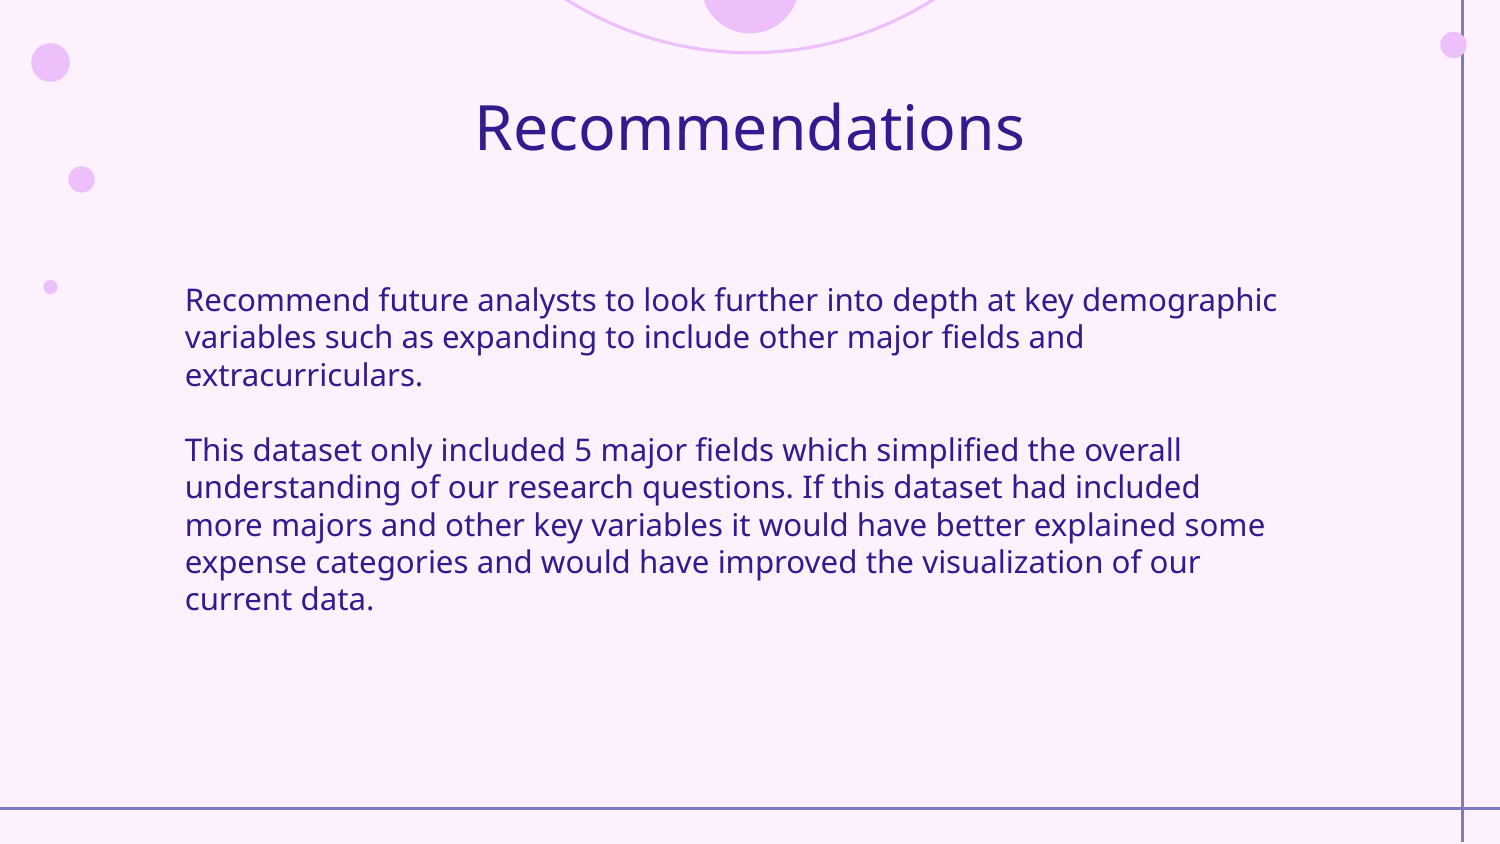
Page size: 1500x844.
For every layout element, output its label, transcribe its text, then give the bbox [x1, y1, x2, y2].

subtitle Recommend future analysts to look further into depth at key demographic variables such as expanding to include other major fields and extracurriculars. This dataset only included 5 major fields which simplified the overall understanding of our research questions. If this dataset had included more majors and other key variables it would have better explained some expense categories and would have improved the visualization of our current data. [169, 265, 1303, 463]
title Recommendations [118, 72, 1382, 167]
